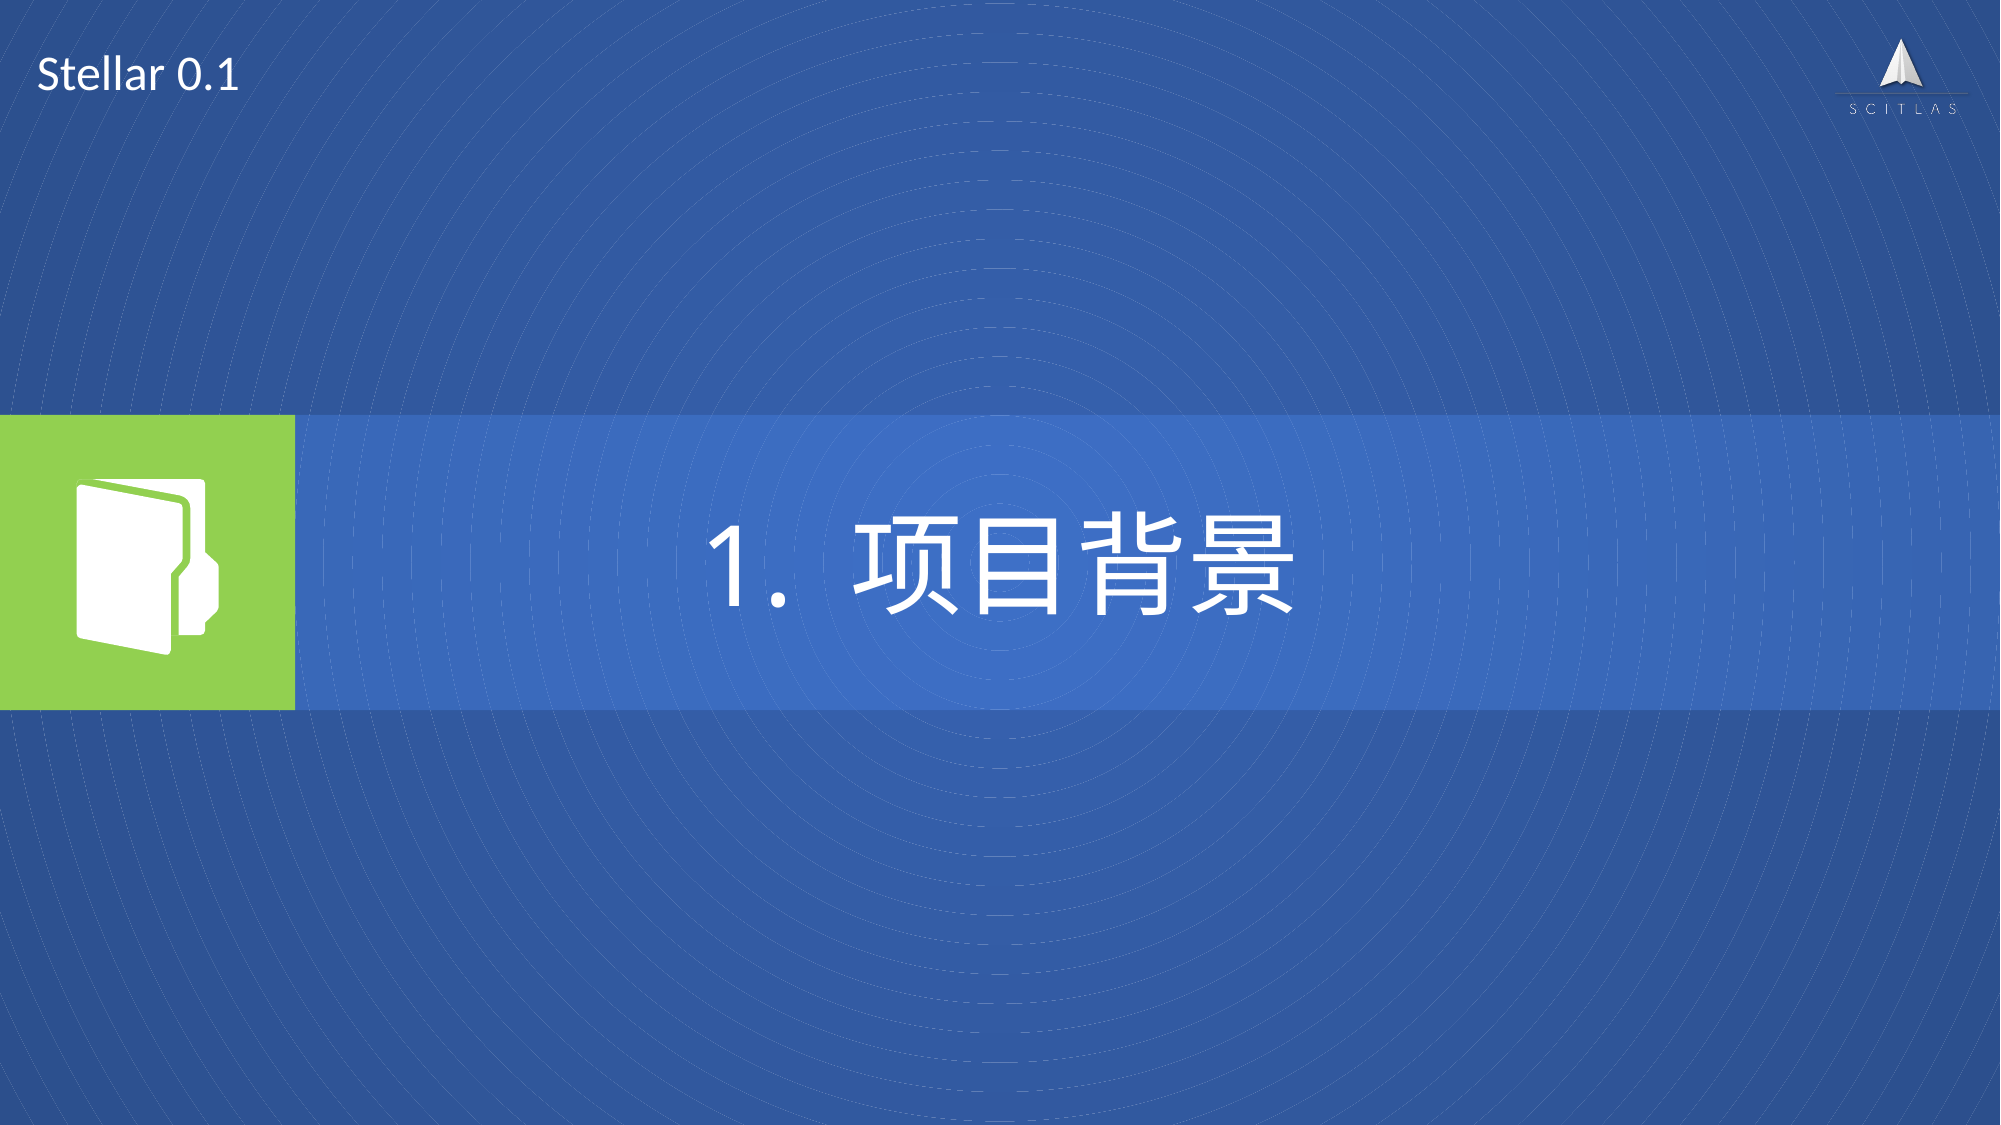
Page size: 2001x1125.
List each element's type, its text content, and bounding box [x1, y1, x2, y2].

picture [1802, 0, 2000, 142]
text_box Stellar 0.1 [22, 32, 778, 108]
text_box [0, 414, 296, 711]
text_box 1. 项目背景 [622, 486, 1378, 637]
text_box [0, 0, 2000, 414]
text_box [0, 711, 2000, 1125]
text_box [76, 479, 219, 655]
text_box [296, 414, 2000, 711]
